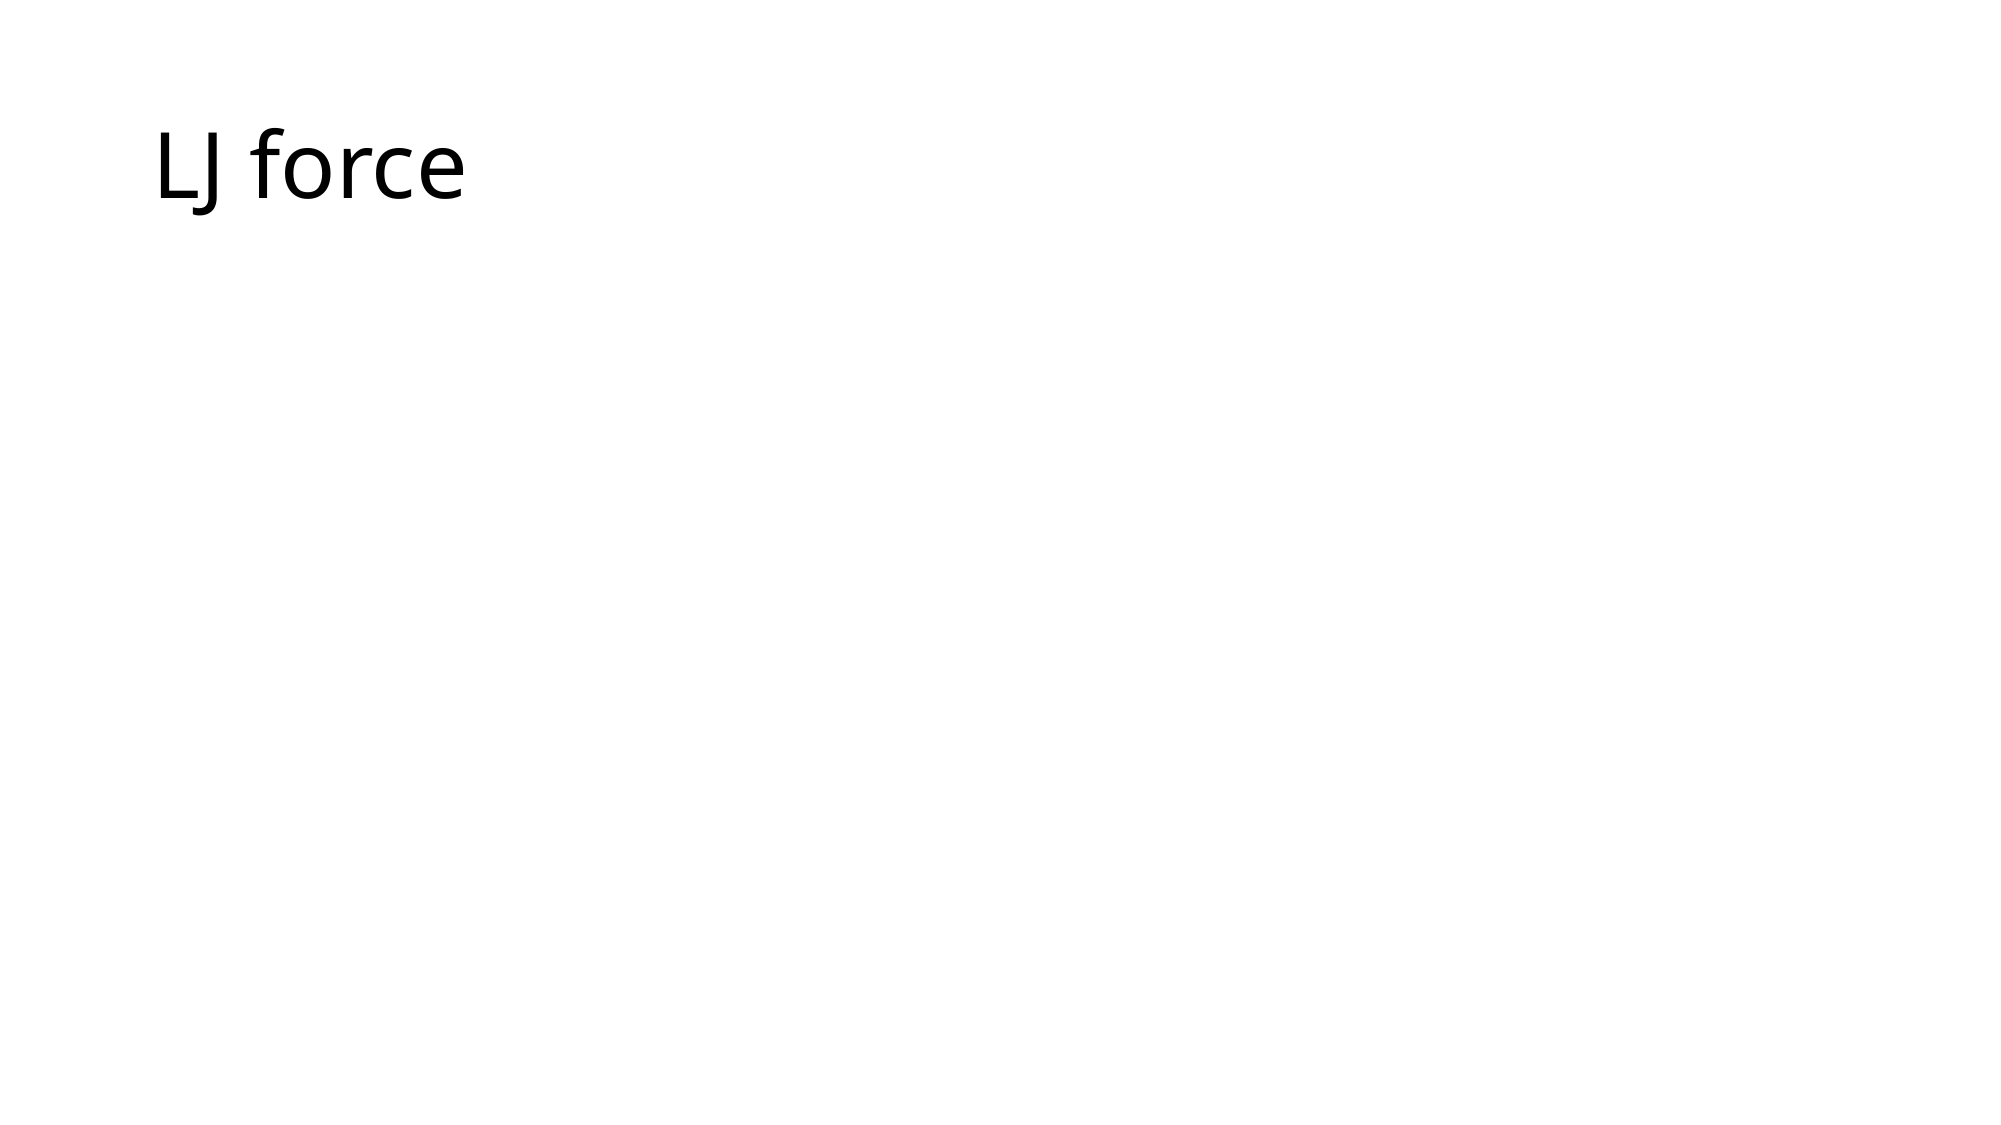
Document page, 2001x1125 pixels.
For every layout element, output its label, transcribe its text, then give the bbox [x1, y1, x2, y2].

title LJ force [137, 59, 1863, 278]
